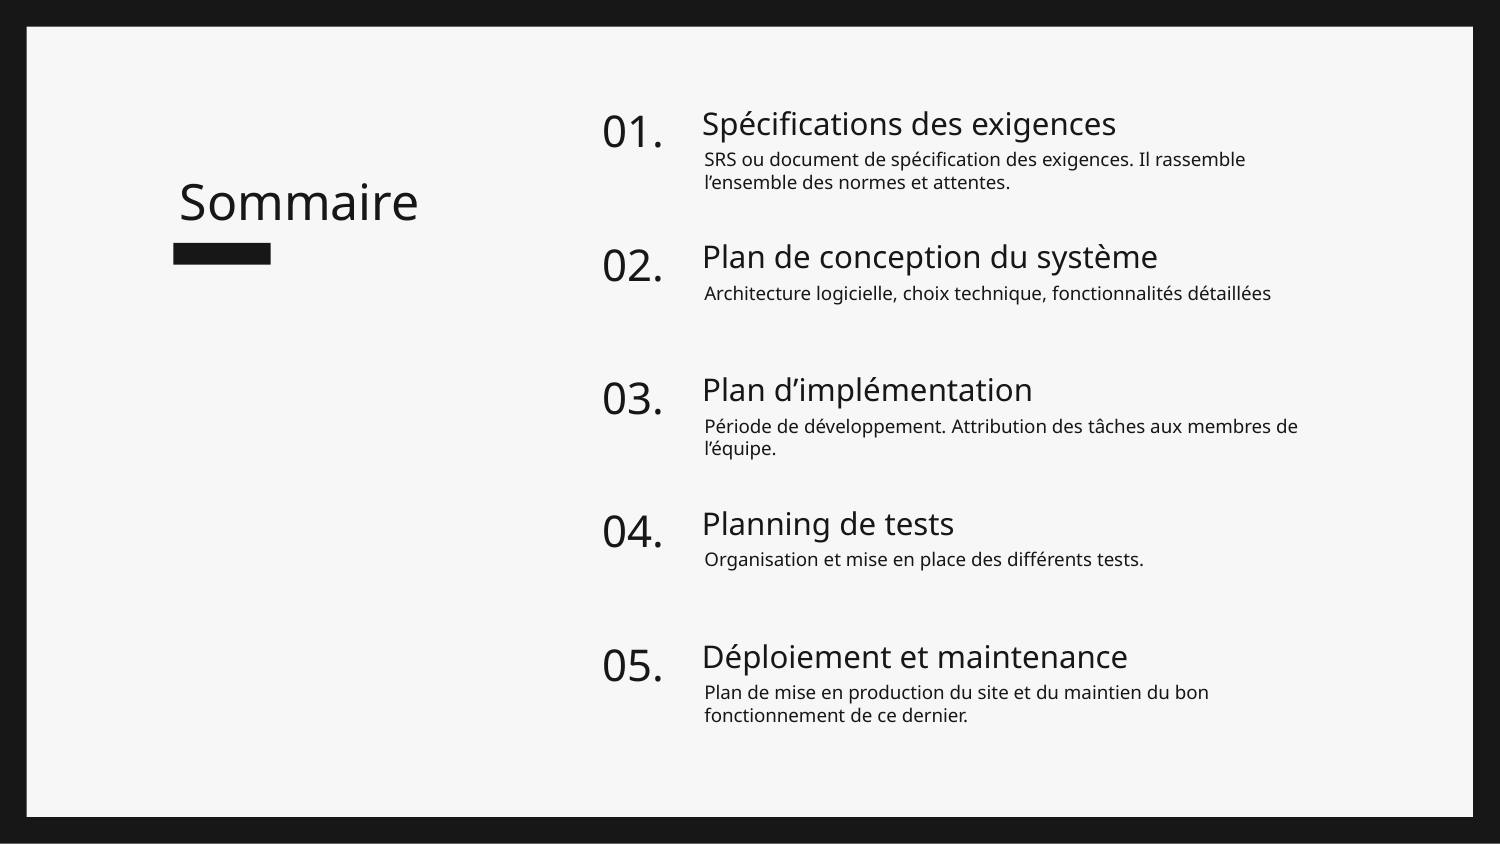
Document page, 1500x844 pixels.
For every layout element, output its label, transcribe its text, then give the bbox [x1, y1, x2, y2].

text_box Planning de tests [755, 498, 1095, 548]
text_box Organisation et mise en place des différents tests. [693, 542, 1332, 577]
text_box SRS ou document de spécification des exigences. Il rassemble l’ensemble des normes et attentes. [693, 148, 1332, 199]
text_box Sommaire [168, 164, 532, 236]
text_box 04. [591, 498, 755, 563]
text_box Période de développement. Attribution des tâches aux membres de l’équipe. [693, 409, 1332, 466]
text_box 02. [591, 231, 755, 297]
text_box Déploiement et maintenance [755, 631, 1273, 681]
text_box Plan de conception du système [755, 231, 1341, 281]
text_box 03. [591, 365, 755, 430]
text_box [173, 242, 271, 265]
text_box Spécifications des exigences [755, 98, 1341, 148]
text_box Plan d’implémentation [755, 365, 1191, 415]
text_box 01. [591, 98, 755, 163]
text_box Plan de mise en production du site et du maintien du bon fonctionnement de ce dernier. [693, 675, 1332, 732]
text_box 05. [591, 631, 755, 696]
text_box Architecture logicielle, choix technique, fonctionnalités détaillées [693, 281, 1332, 310]
